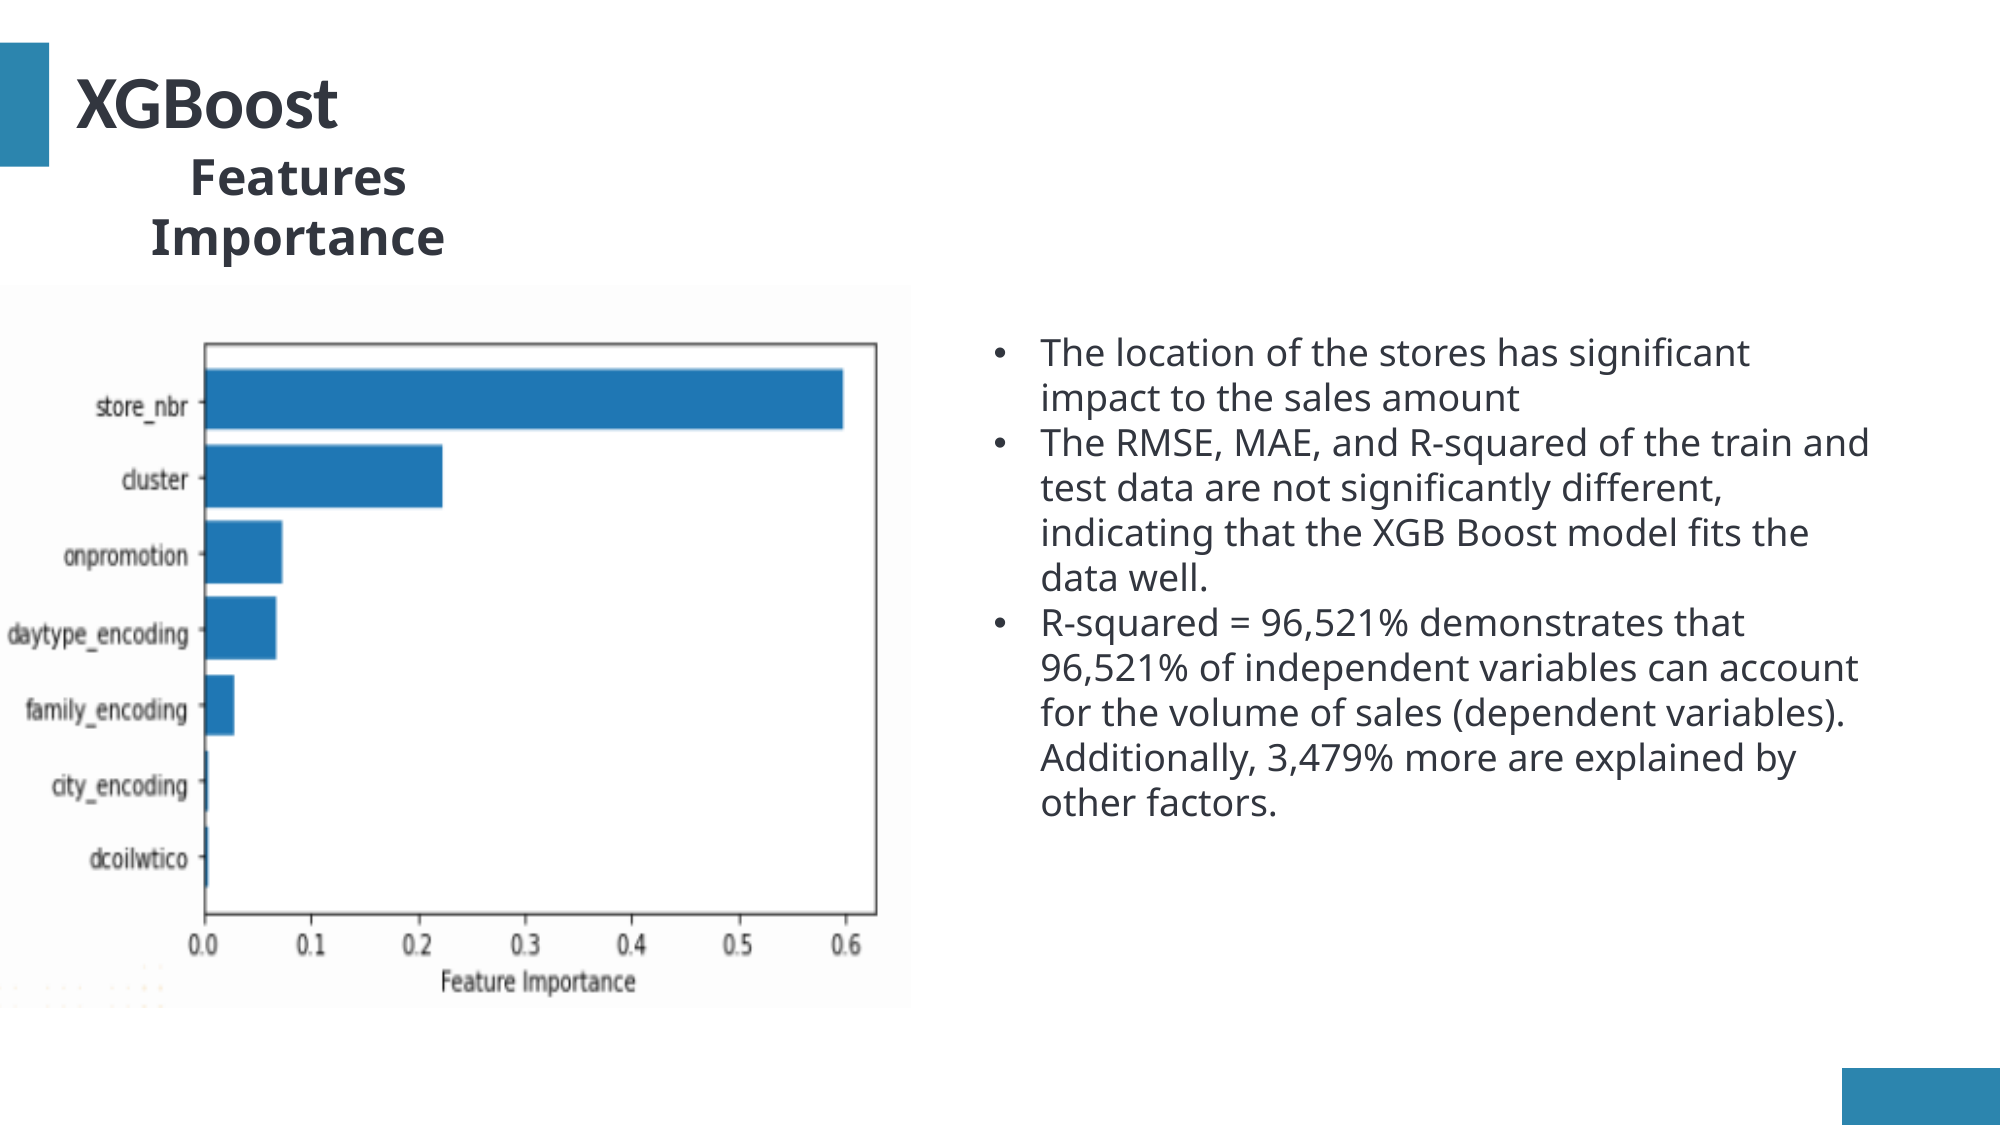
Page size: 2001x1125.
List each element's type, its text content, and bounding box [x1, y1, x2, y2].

text_box The location of the stores has significant impact to the sales amount The RMSE, MAE, and R-squared of the train and test data are not significantly different, indicating that the XGB Boost model fits the data well. R-squared = 96,521% demonstrates that 96,521% of independent variables can account for the volume of sales (dependent variables). Additionally, 3,479% more are explained by other factors. [978, 322, 1890, 832]
title XGBoost [60, 42, 1951, 167]
picture [0, 285, 911, 1008]
text_box Features Importance [27, 166, 570, 246]
